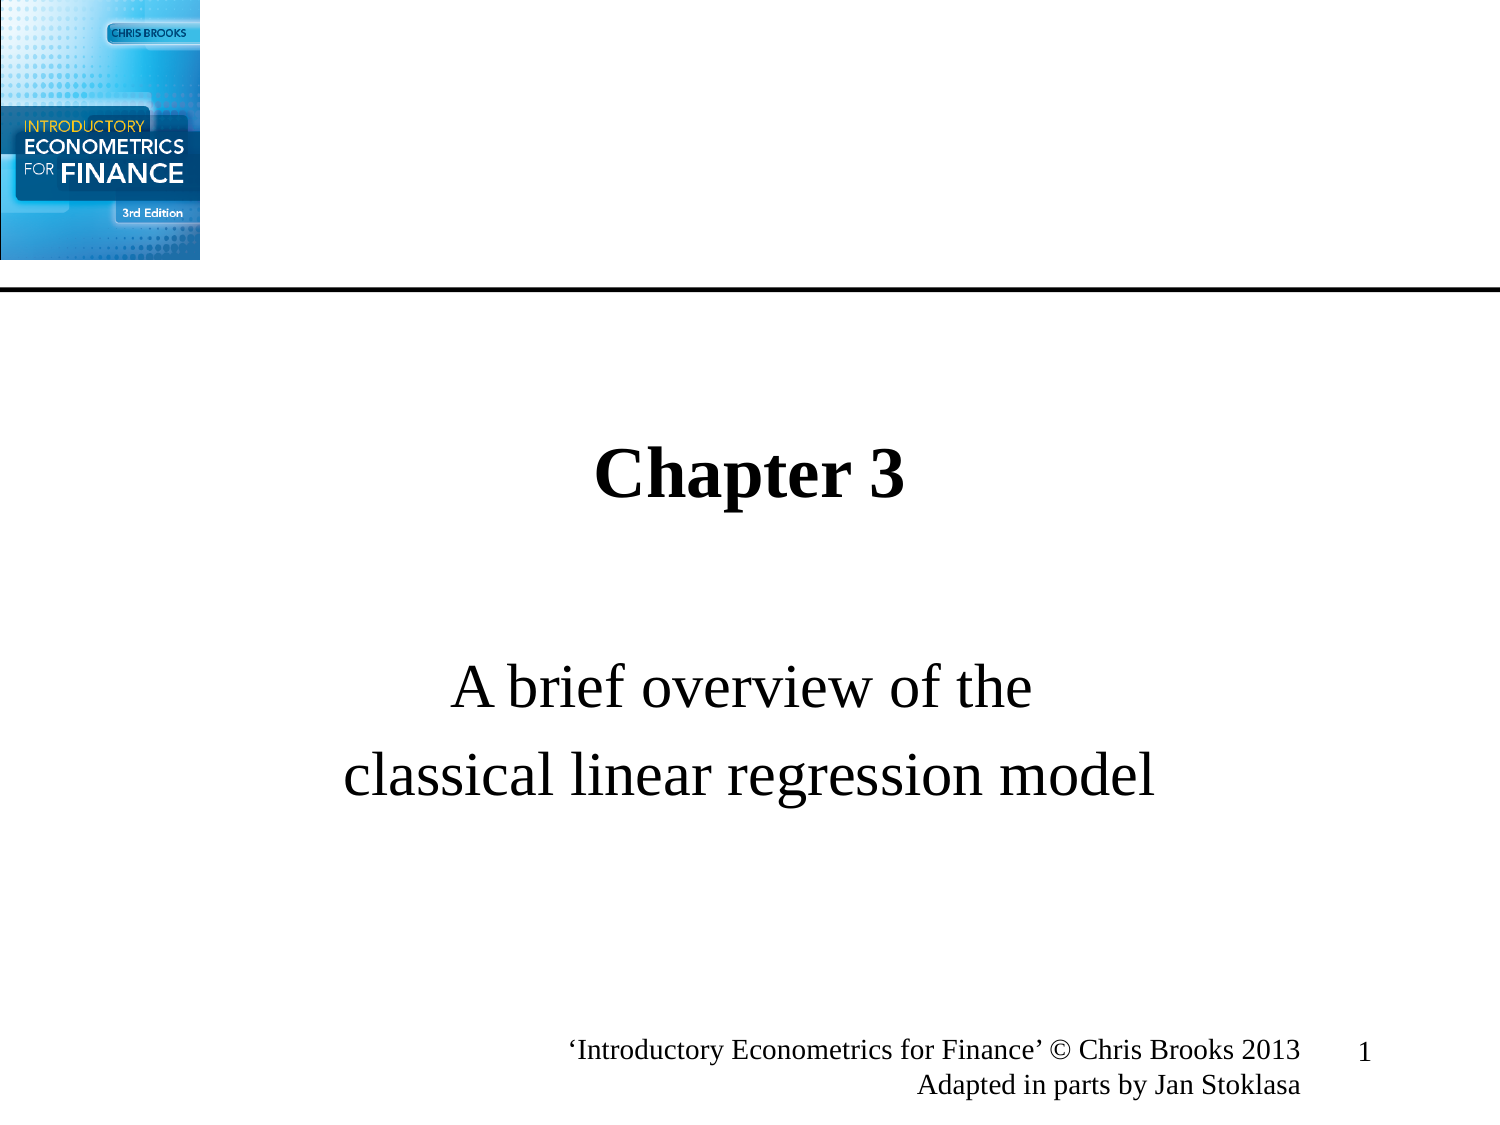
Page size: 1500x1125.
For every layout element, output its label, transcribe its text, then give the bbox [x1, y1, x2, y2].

subtitle A brief overview of the classical linear regression model [225, 637, 1275, 925]
slide_number 1 [1074, 1024, 1388, 1101]
slide_number ‘Introductory Econometrics for Finance’ © Chris Brooks 2013 Adapted in parts by Jan Stoklasa [466, 1022, 1317, 1099]
picture [0, 0, 200, 260]
title Chapter 3 [112, 375, 1388, 563]
